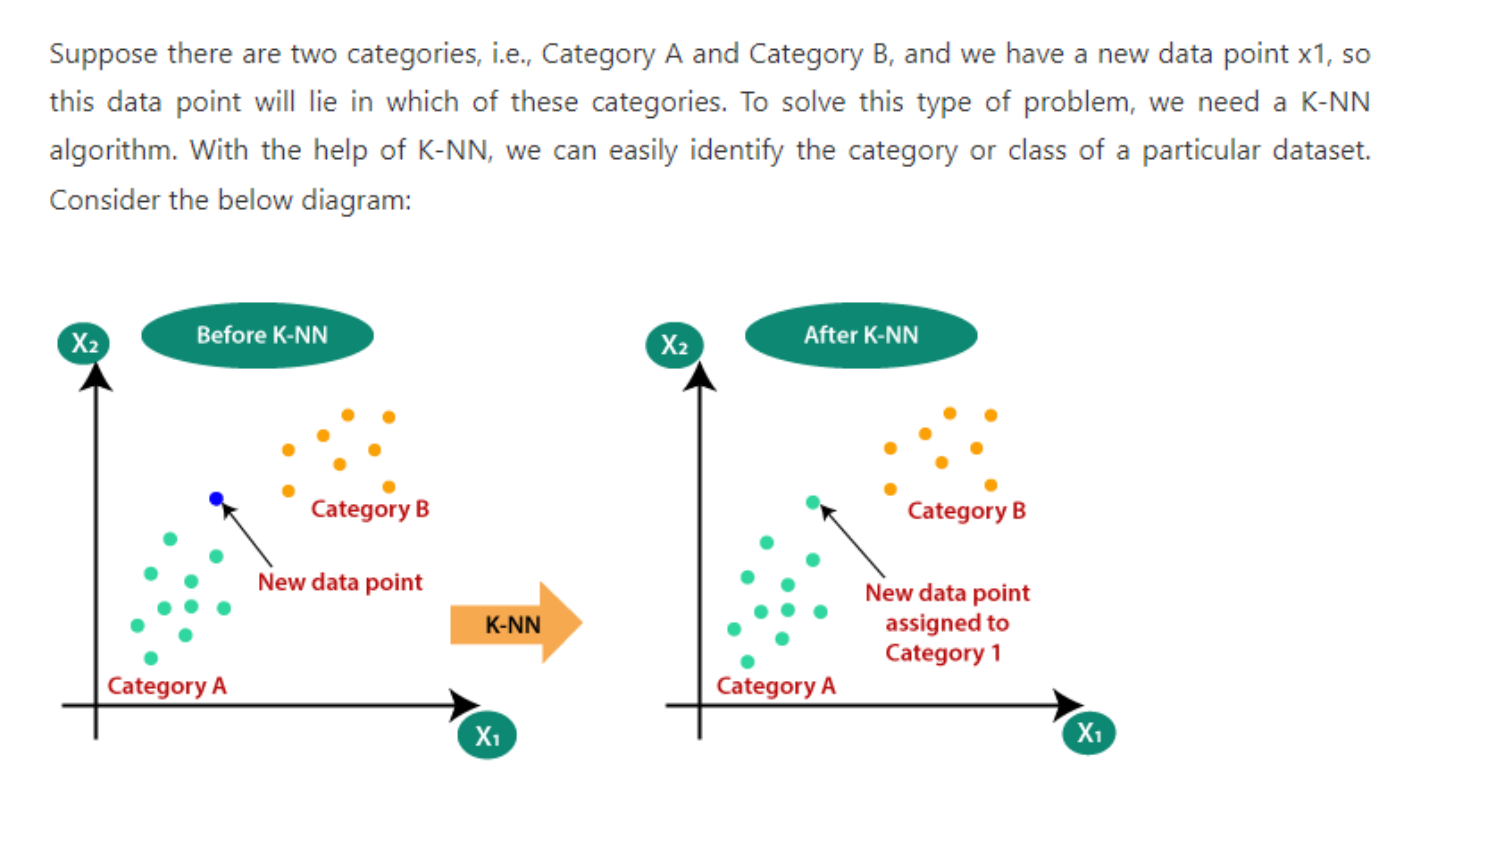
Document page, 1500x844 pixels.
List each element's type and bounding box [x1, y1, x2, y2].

picture [24, 24, 1387, 798]
